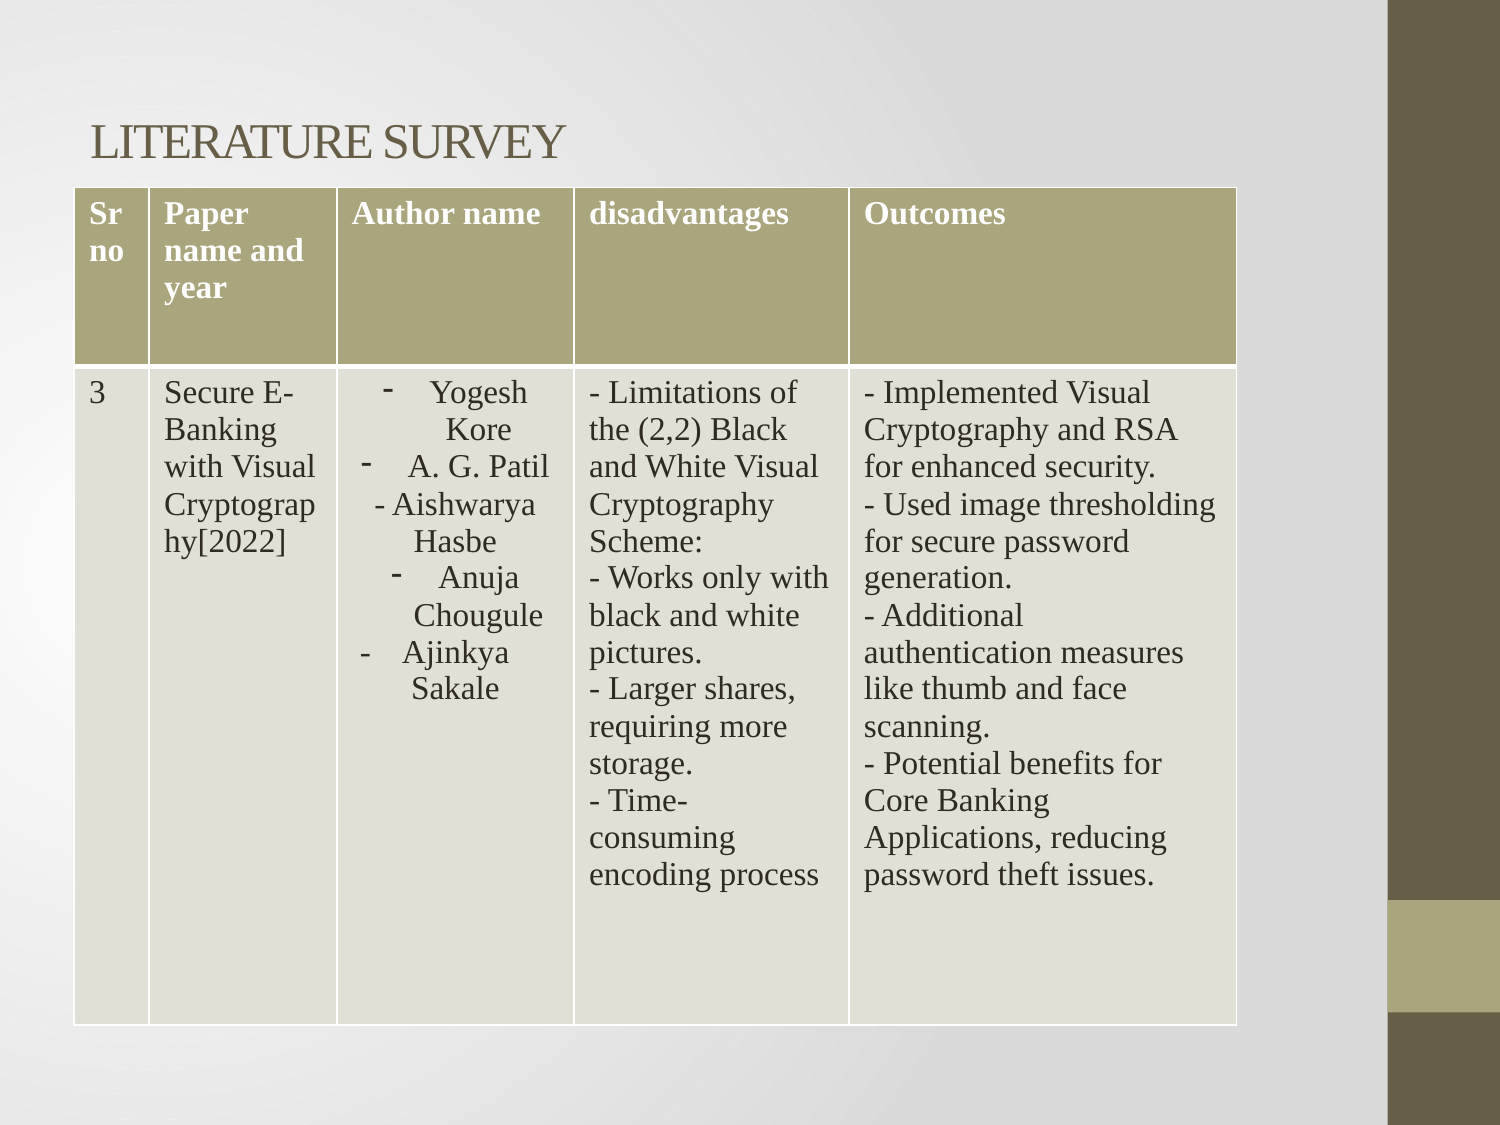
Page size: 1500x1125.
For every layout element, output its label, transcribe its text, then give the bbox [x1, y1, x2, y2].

title LITERATURE SURVEY [75, 45, 1325, 233]
table_cell 3 [75, 369, 148, 1024]
table_header Paper name and year [150, 188, 336, 364]
table_header Sr no [75, 188, 148, 364]
table_header disadvantages [575, 188, 848, 364]
table_cell - Implemented Visual Cryptography and RSA for enhanced security. - Used image thresholding for secure password generation. - Additional authentication measures like thumb and face scanning. - Potential benefits for Core Banking Applications, reducing password theft issues. [850, 369, 1236, 1024]
table_header Author name [338, 188, 573, 364]
table_cell - Limitations of the (2,2) Black and White Visual Cryptography Scheme: - Works only with black and white pictures. - Larger shares, requiring more storage. - Time-consuming encoding process [575, 369, 848, 1024]
table_cell Secure E-Banking with Visual Cryptography[2022] [150, 369, 336, 1024]
table_header Outcomes [850, 188, 1236, 364]
table_cell Yogesh Kore A. G. Patil - Aishwarya Hasbe Anuja Chougule - Ajinkya Sakale [338, 369, 573, 1024]
